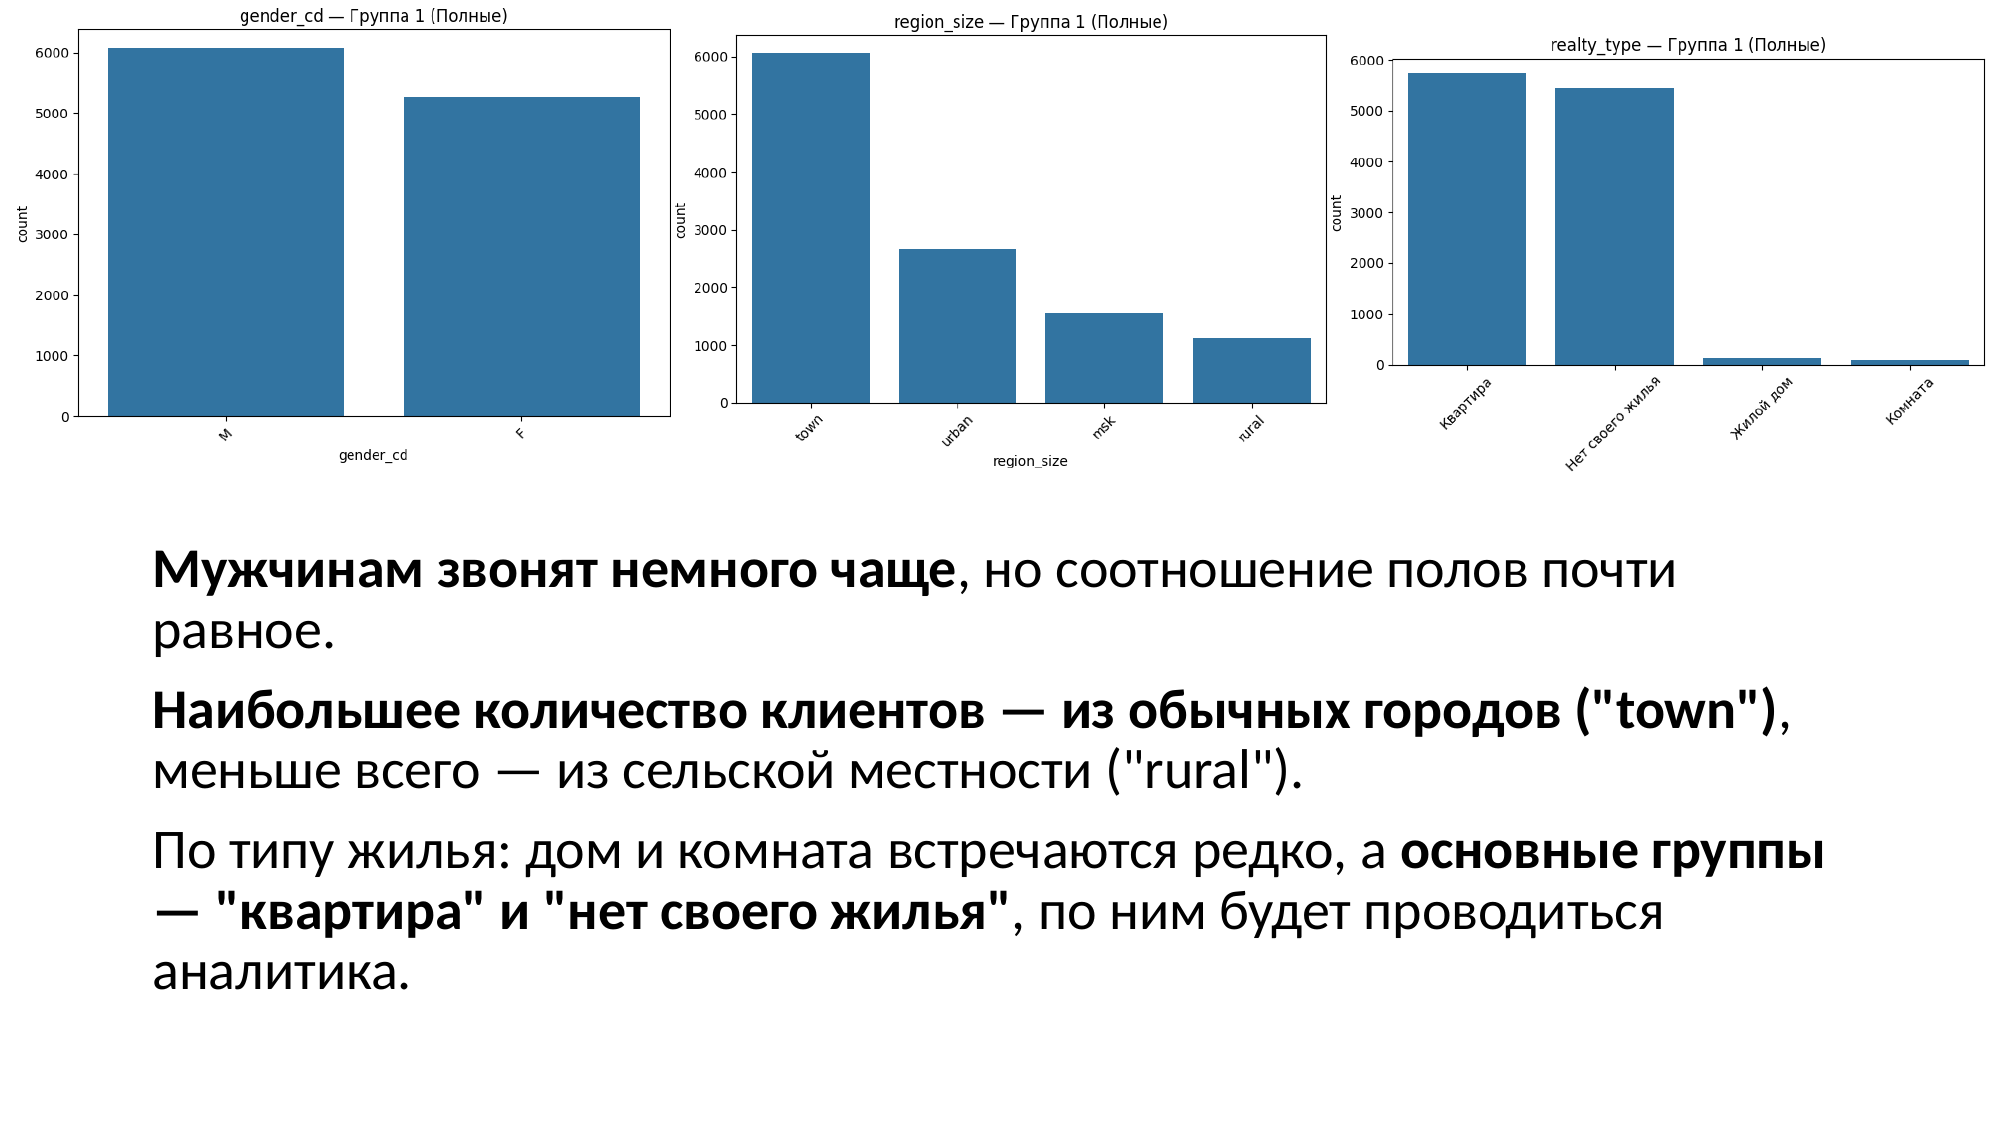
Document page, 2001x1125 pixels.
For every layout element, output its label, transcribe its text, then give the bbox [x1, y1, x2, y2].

picture [0, 0, 2000, 472]
list Мужчинам звонят немного чаще, но соотношение полов почти равное. Наибольшее количество клиентов — из обычных городов ("town"), меньше всего — из сельской местности ("rural"). По типу жилья: дом и комната встречаются редко, а основные группы — "квартира" и "нет своего жилья", по ним будет проводиться аналитика. [137, 532, 1863, 1014]
